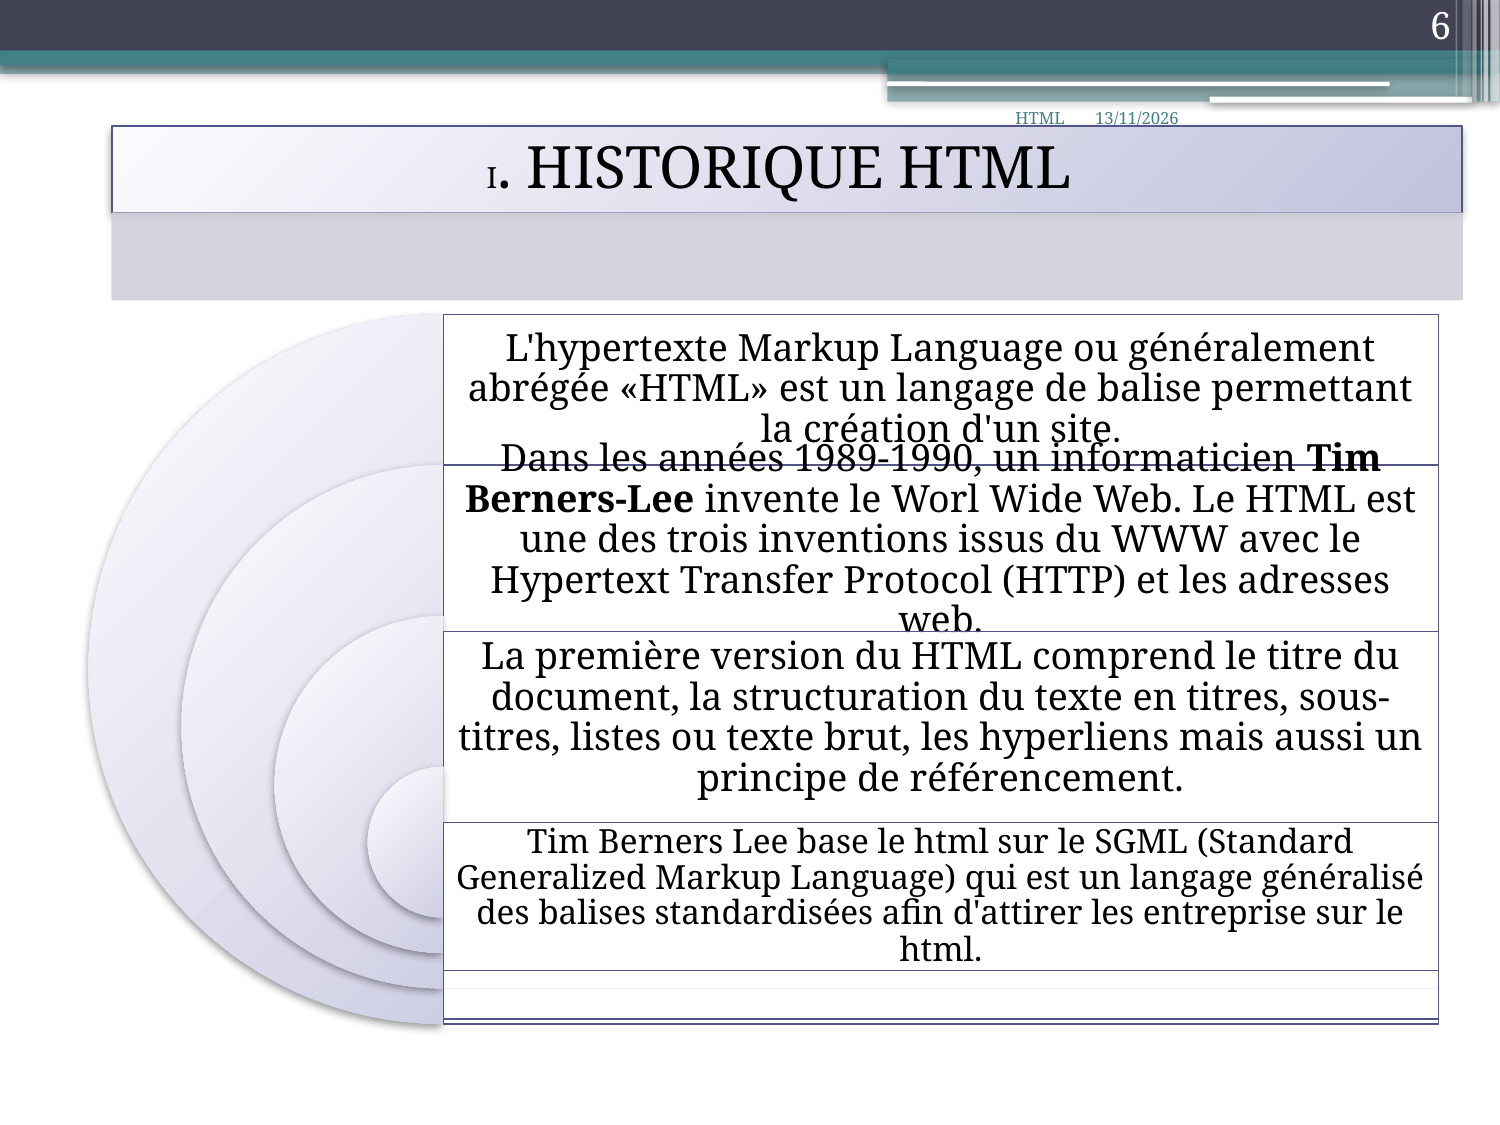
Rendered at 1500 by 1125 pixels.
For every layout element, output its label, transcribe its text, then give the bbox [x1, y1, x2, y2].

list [88, 314, 1439, 1025]
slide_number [1080, 100, 1238, 122]
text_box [111, 125, 1463, 301]
footer HTML [862, 100, 1080, 122]
slide_number 6 [1341, 0, 1466, 61]
